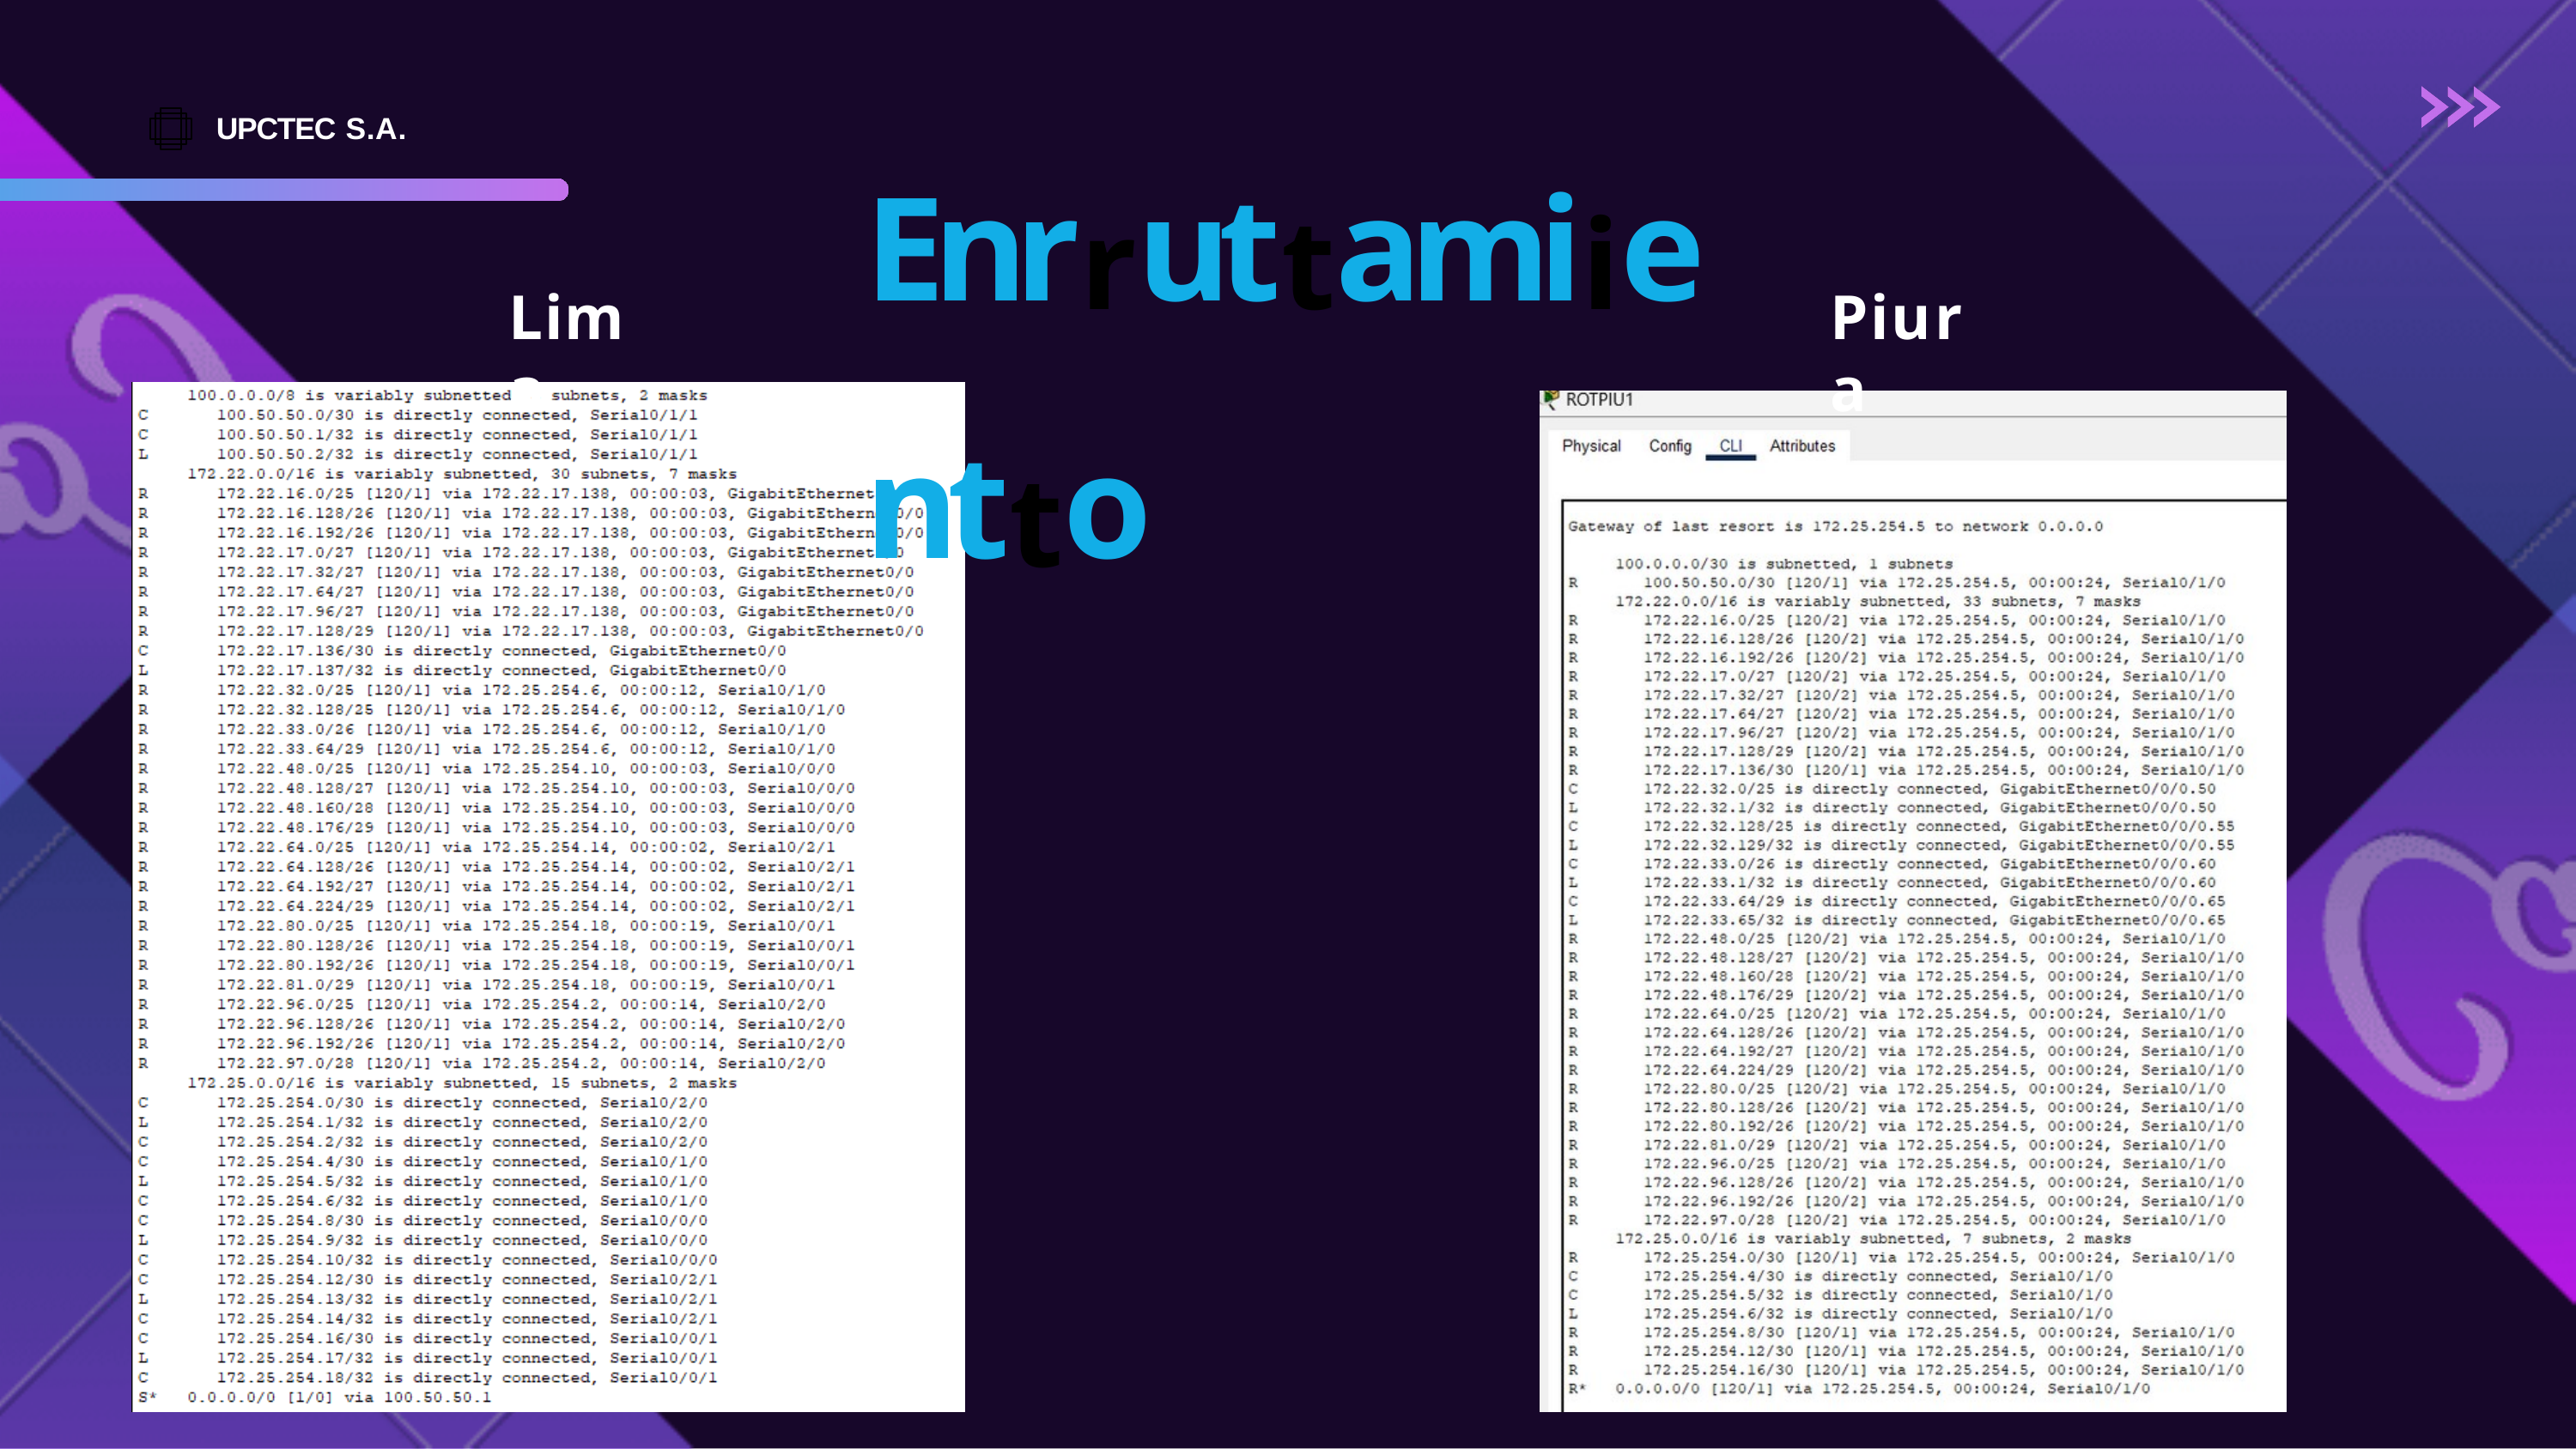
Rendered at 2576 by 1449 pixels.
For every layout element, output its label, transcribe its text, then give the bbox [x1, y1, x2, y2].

title Enrruttamiientto [841, 83, 1735, 601]
text_box Lima [507, 276, 665, 381]
picture [1540, 0, 2576, 1449]
text_box Piura [1828, 276, 1997, 390]
picture [0, 0, 965, 1449]
text_box UPCTEC S.A. [214, 106, 410, 146]
